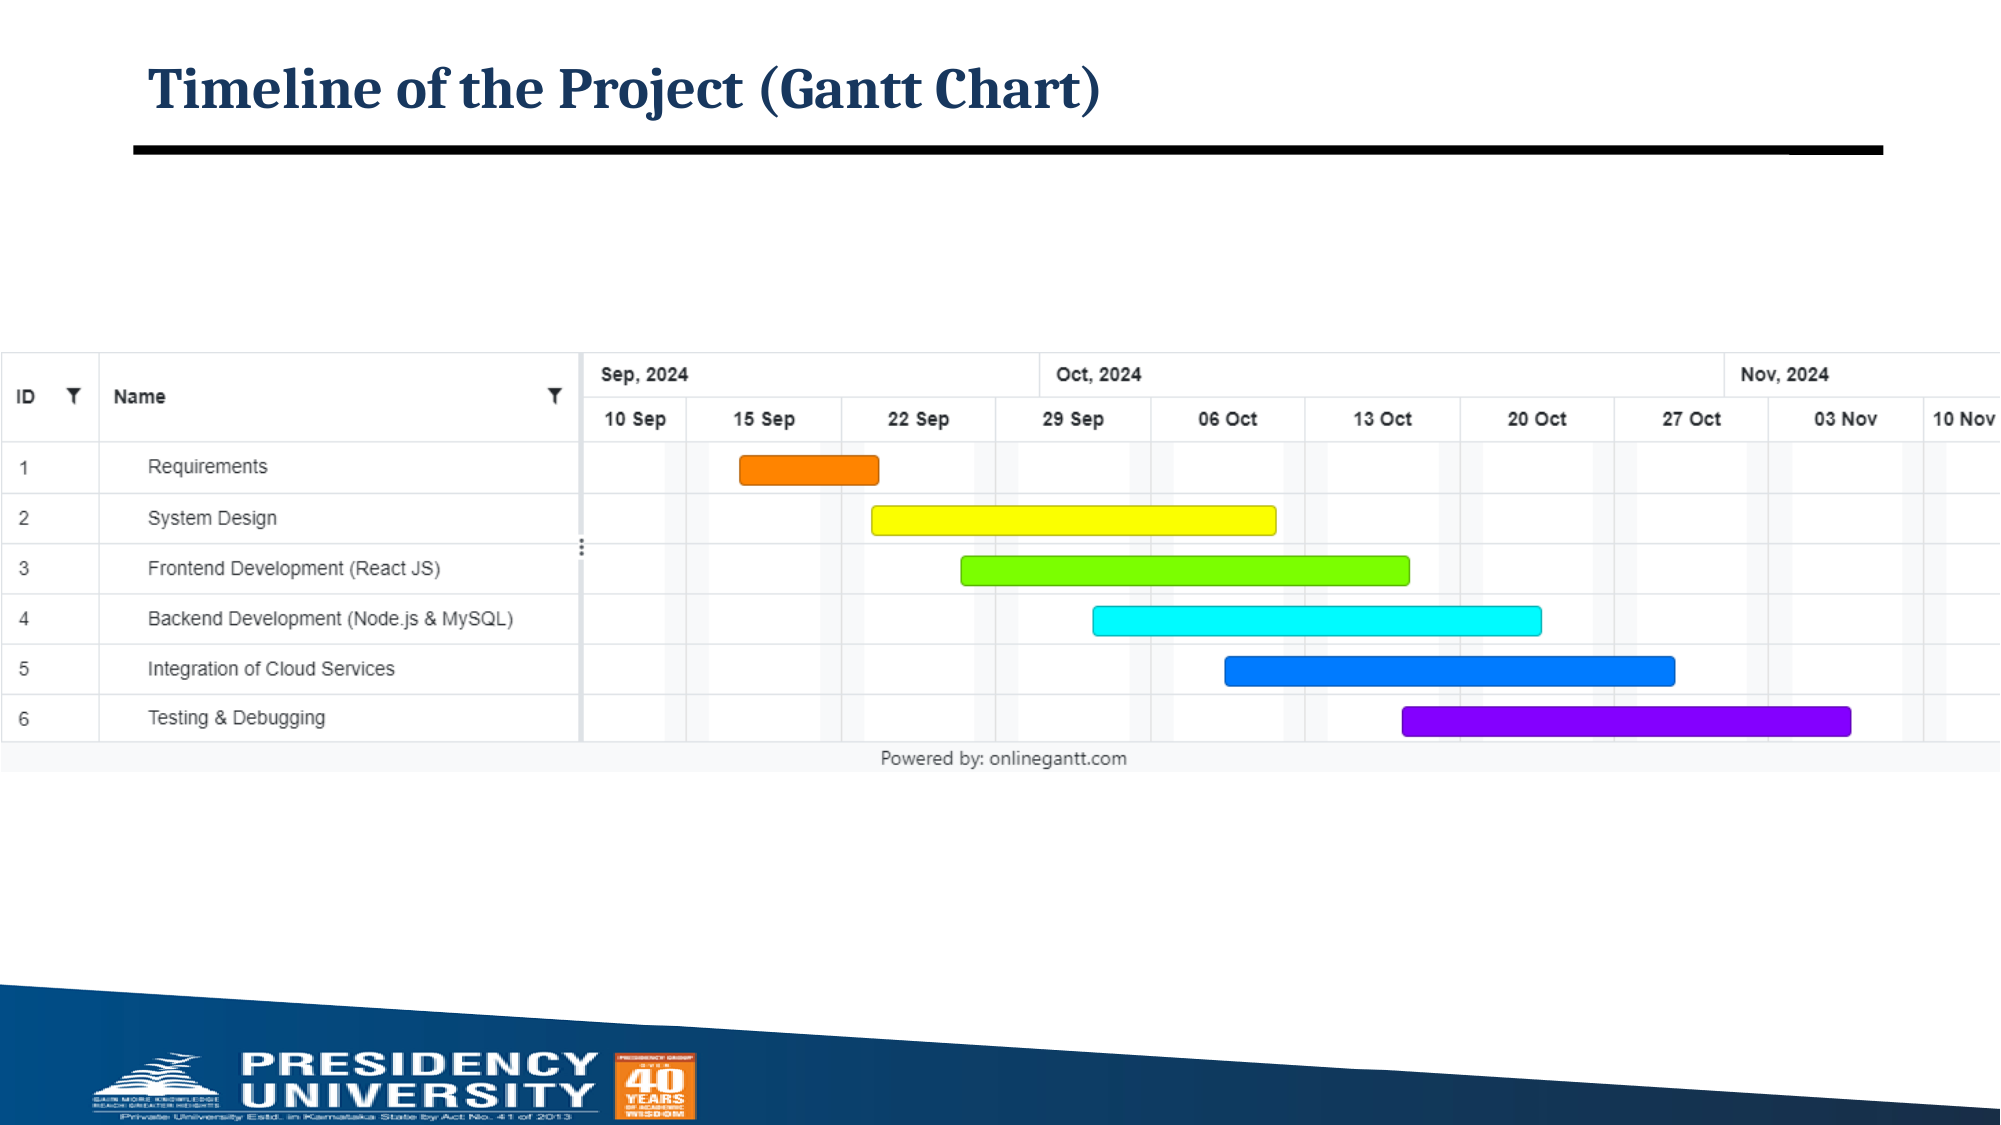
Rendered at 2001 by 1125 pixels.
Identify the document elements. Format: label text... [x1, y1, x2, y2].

picture [1, 352, 2000, 773]
picture [0, 982, 2000, 1125]
title Timeline of the Project (Gantt Chart) [133, 45, 1884, 125]
